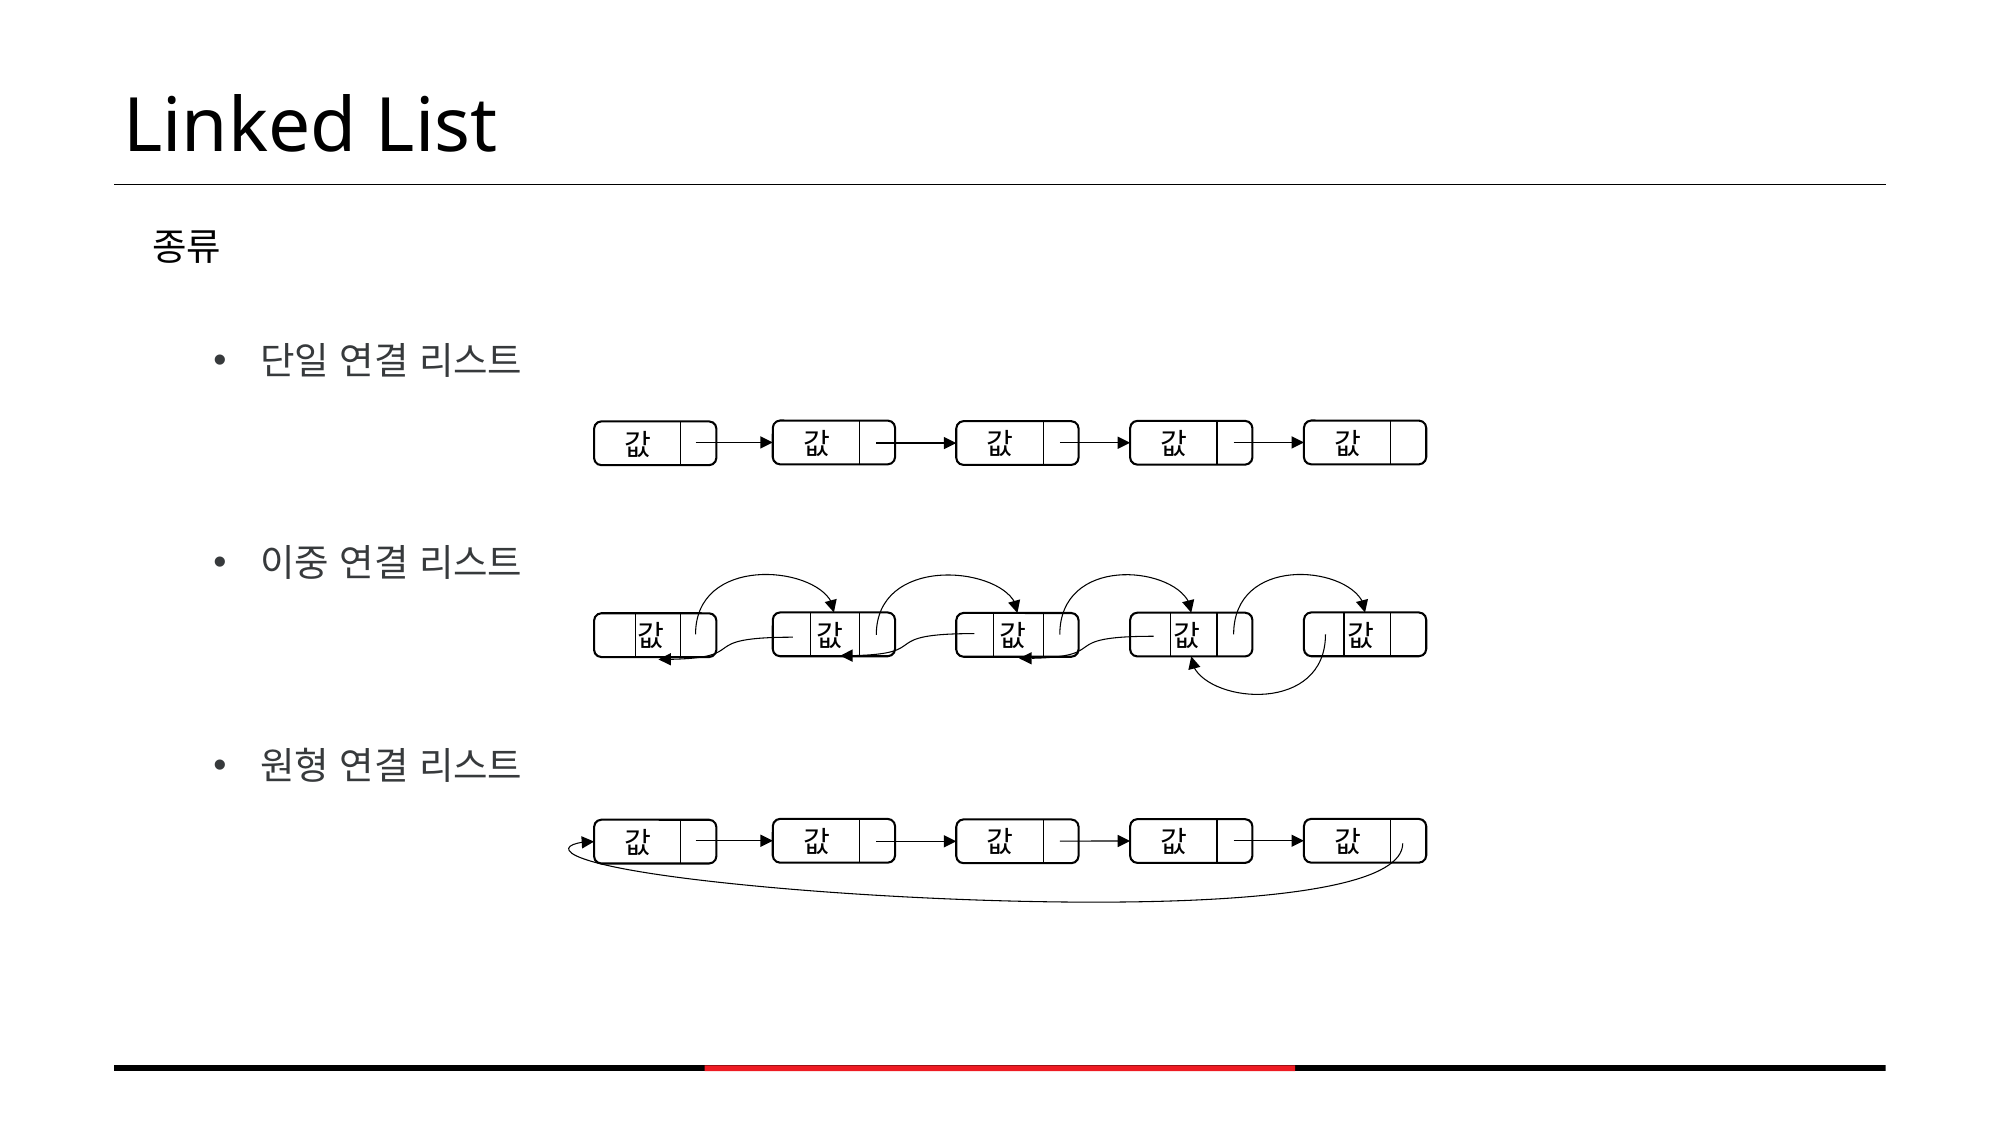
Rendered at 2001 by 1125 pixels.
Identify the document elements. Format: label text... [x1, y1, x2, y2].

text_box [956, 635, 993, 657]
text_box 단일 연결 리스트 이중 연결 리스트 원형 연결 리스트 [198, 306, 538, 794]
text_box Linked List [108, 69, 513, 174]
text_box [1171, 635, 1191, 657]
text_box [1130, 635, 1170, 657]
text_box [1303, 420, 1427, 465]
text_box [594, 612, 717, 658]
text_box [772, 818, 896, 841]
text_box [840, 633, 975, 656]
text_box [1345, 612, 1427, 657]
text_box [1191, 634, 1326, 657]
text_box [704, 1064, 1296, 1072]
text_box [594, 421, 717, 466]
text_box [1019, 636, 1154, 659]
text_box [956, 844, 1079, 864]
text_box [594, 844, 717, 864]
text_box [594, 819, 717, 841]
text_box 종류 [137, 215, 237, 275]
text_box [772, 635, 810, 657]
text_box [956, 420, 1079, 466]
text_box [1296, 1064, 1887, 1072]
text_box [1303, 818, 1427, 863]
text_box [772, 844, 896, 863]
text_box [1326, 635, 1343, 657]
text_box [1130, 420, 1253, 465]
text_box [811, 612, 896, 657]
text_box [1233, 612, 1343, 635]
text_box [1192, 612, 1233, 634]
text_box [772, 420, 896, 465]
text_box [1059, 612, 1170, 635]
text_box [1130, 818, 1253, 841]
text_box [956, 819, 1079, 841]
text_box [1345, 612, 1366, 635]
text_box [1171, 612, 1192, 635]
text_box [994, 612, 1079, 657]
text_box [811, 612, 834, 635]
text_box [658, 637, 793, 660]
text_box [695, 612, 810, 635]
text_box [113, 1064, 704, 1072]
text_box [1130, 844, 1253, 864]
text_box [876, 612, 1018, 635]
